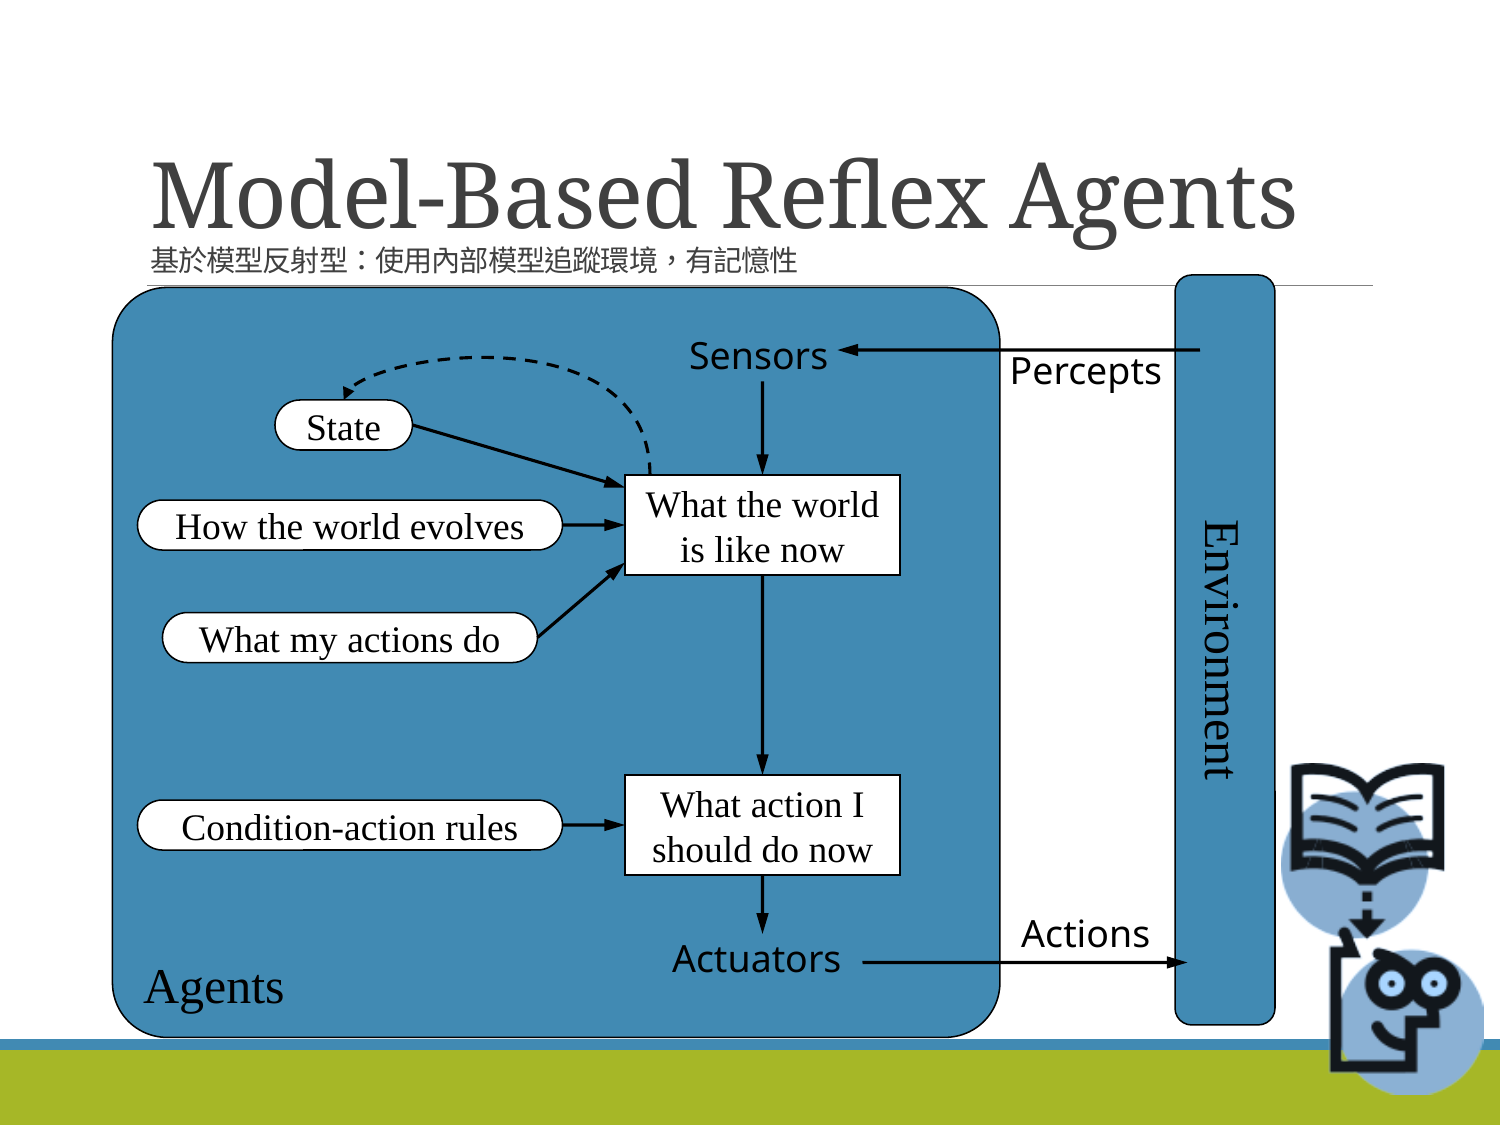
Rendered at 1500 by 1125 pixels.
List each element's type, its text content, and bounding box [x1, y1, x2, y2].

text_box How the world evolves [137, 500, 455, 551]
text_box [756, 574, 769, 775]
text_box State [274, 399, 413, 451]
text_box Agents [112, 287, 1000, 1038]
text_box What my actions do [162, 612, 538, 663]
text_box What action I should do now [624, 774, 900, 875]
text_box Condition-action rules [137, 800, 563, 851]
text_box [562, 818, 625, 832]
text_box [1166, 956, 1188, 969]
text_box Actions [1006, 902, 1166, 963]
text_box [562, 518, 625, 532]
text_box Percepts [994, 339, 1177, 400]
title Model-Based Reflex Agents 基於模型反射型：使用內部模型追蹤環境，有記憶性 [135, 47, 1373, 285]
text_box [458, 283, 535, 592]
text_box Sensors [674, 324, 844, 385]
text_box How the world evolves [542, 500, 563, 550]
text_box What the world is like now [624, 474, 900, 575]
text_box [837, 343, 994, 357]
text_box [542, 462, 625, 488]
text_box [537, 562, 625, 638]
text_box [756, 875, 769, 934]
text_box [756, 381, 769, 475]
text_box Environment [1175, 274, 1276, 1025]
text_box Actuators [657, 927, 857, 987]
